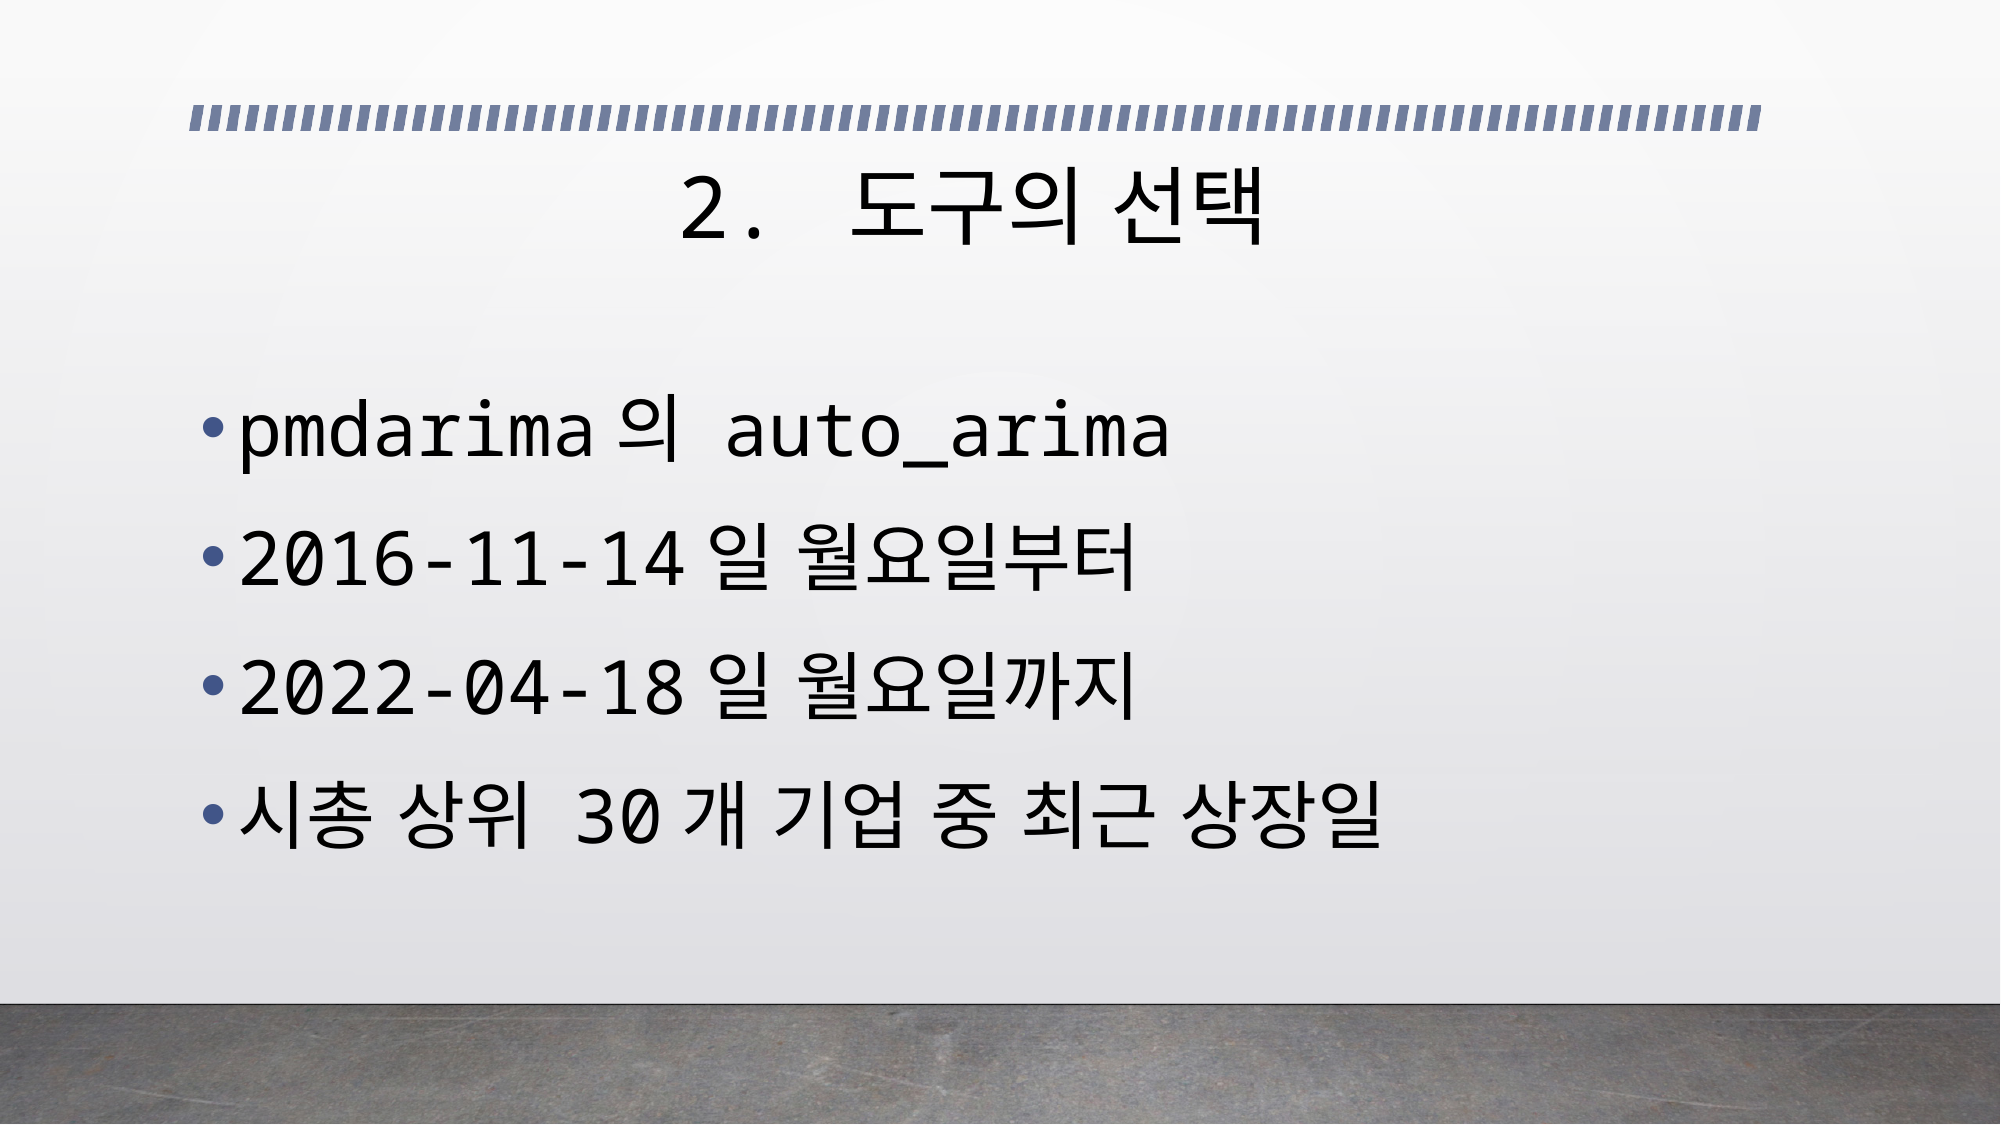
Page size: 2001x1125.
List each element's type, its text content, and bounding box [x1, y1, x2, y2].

list pmdarima의 auto_arima 2016-11-14일 월요일부터 2022-04-18일 월요일까지 시총 상위 30개 기업 중 최근 상장일 [185, 356, 1761, 897]
picture [0, 1004, 2000, 1124]
title 2. 도구의 선택 [185, 156, 1761, 329]
